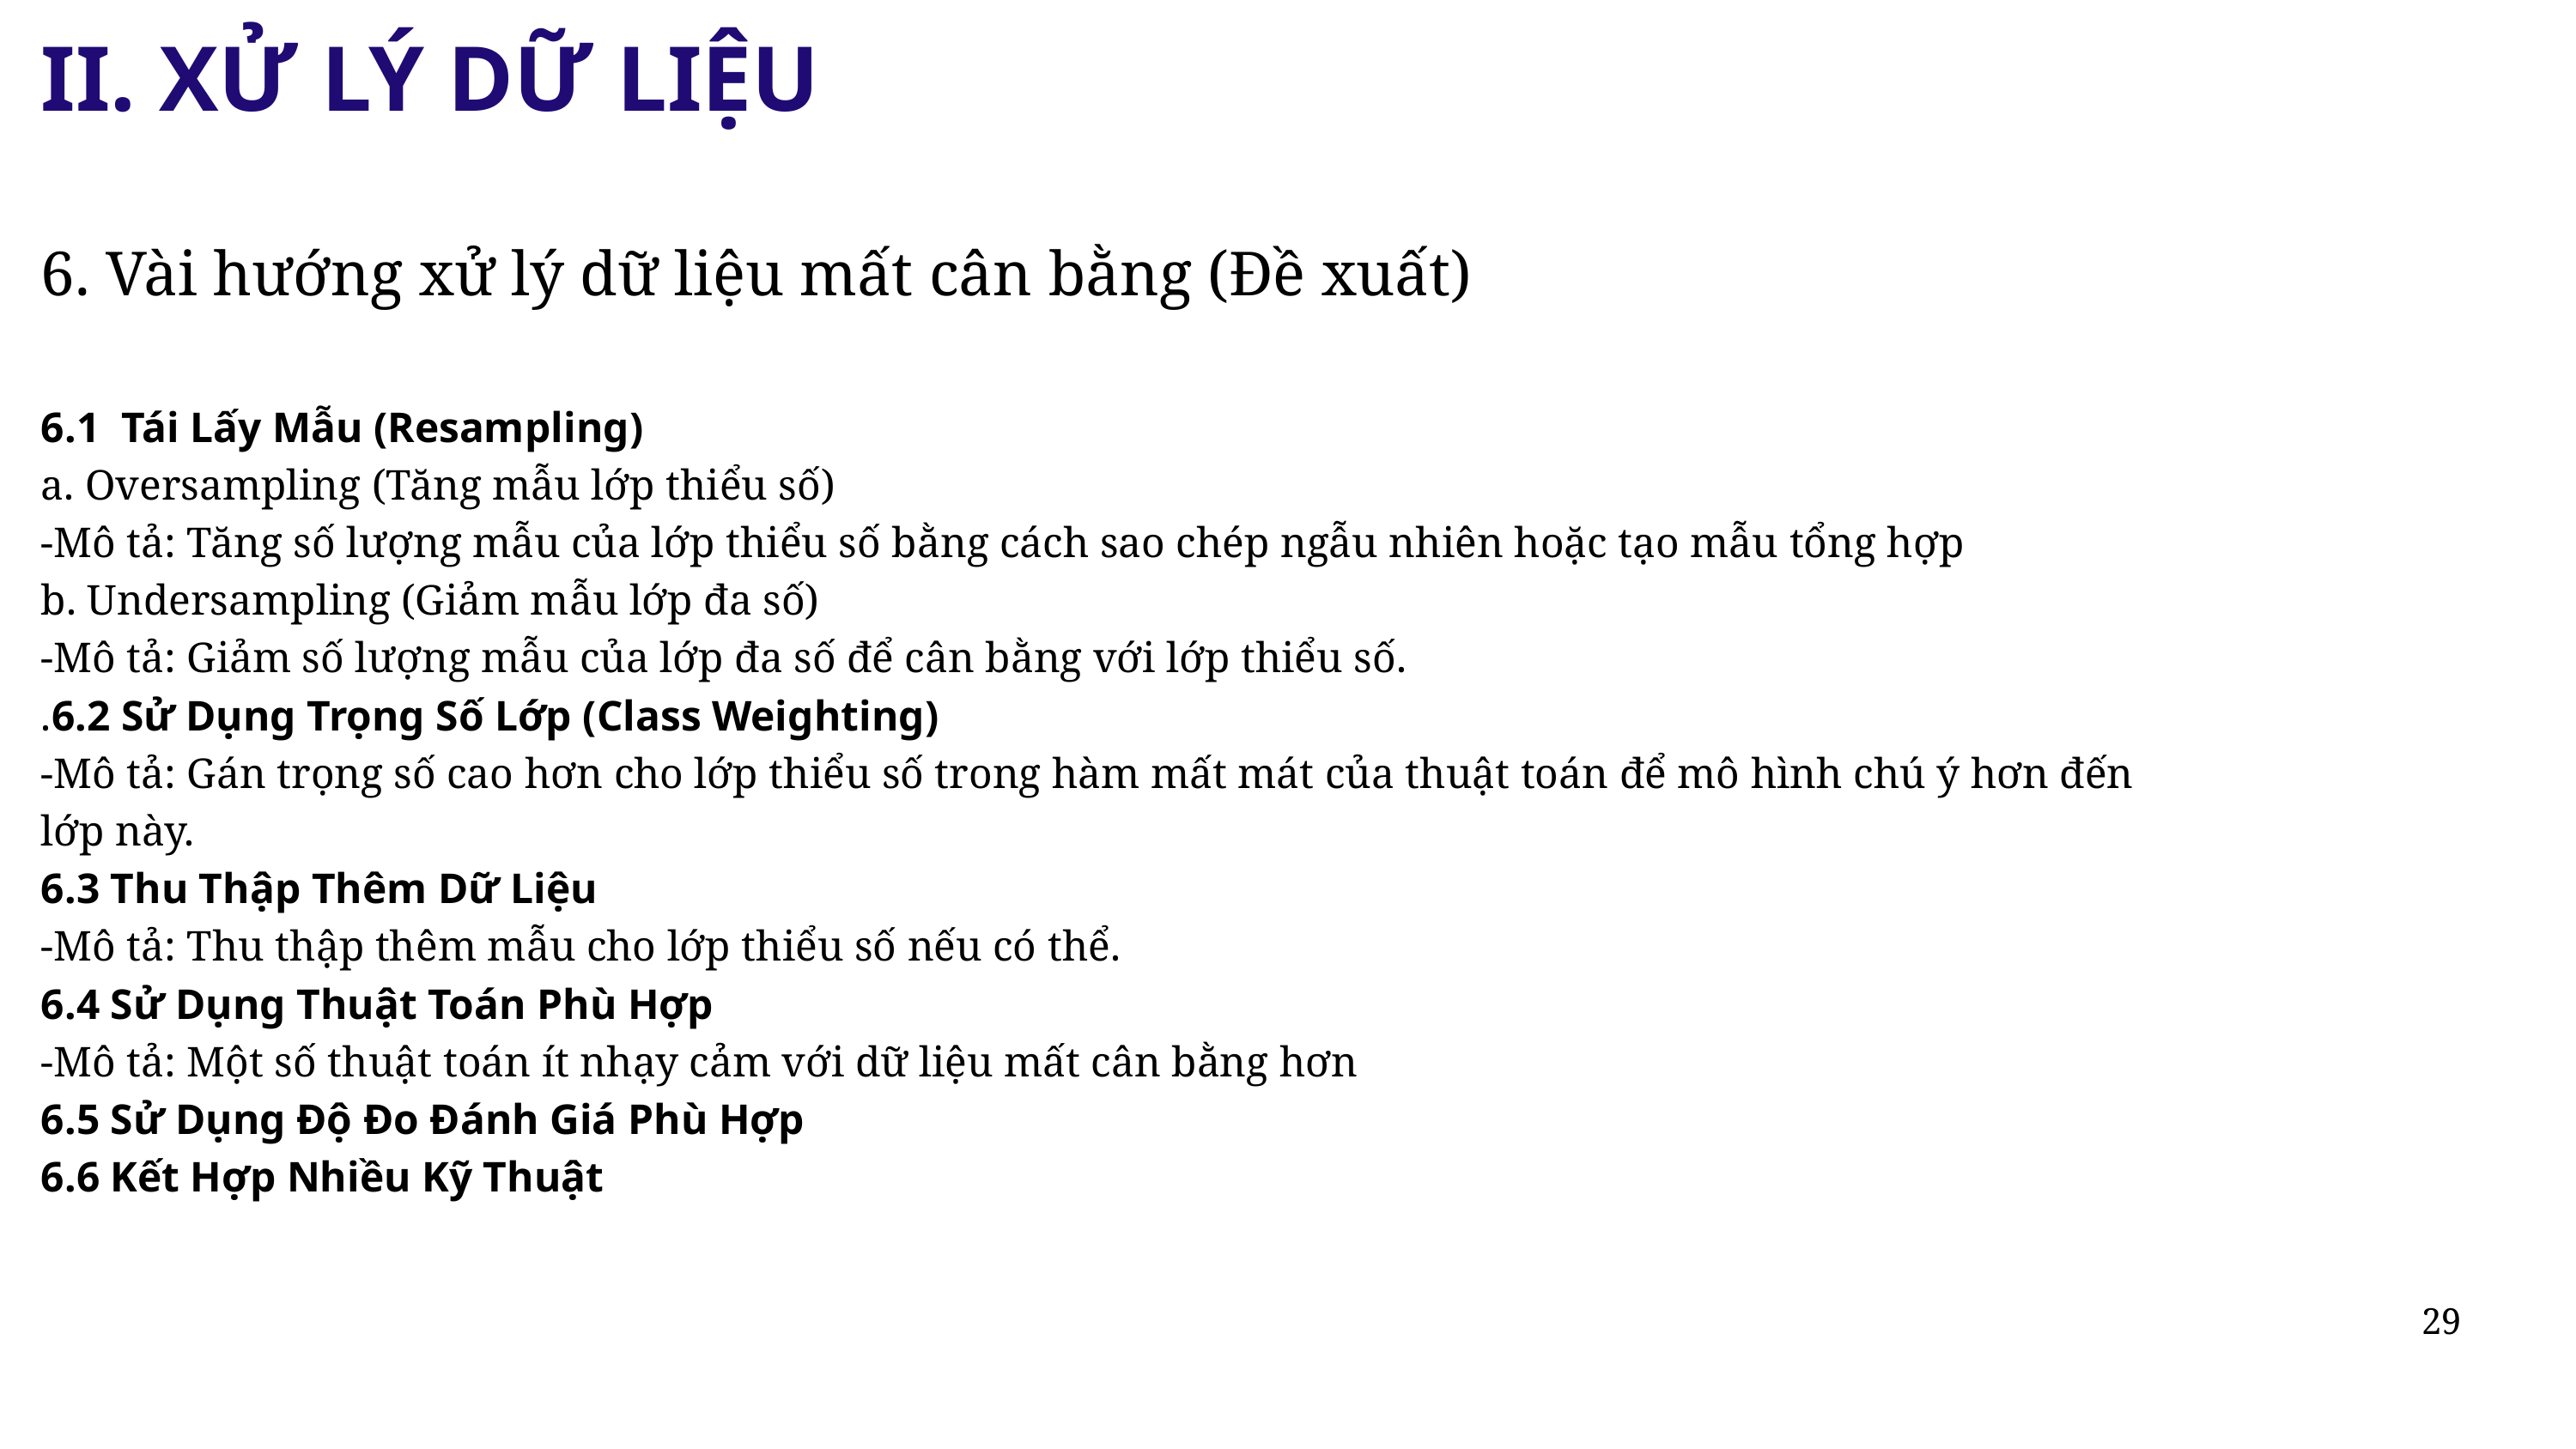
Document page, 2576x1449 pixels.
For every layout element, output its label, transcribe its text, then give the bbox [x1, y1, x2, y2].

text_box II. XỬ LÝ DỮ LIỆU [40, 4, 830, 130]
text_box 6. Vài hướng xử lý dữ liệu mất cân bằng (Đề xuất) 6.1 Tái Lấy Mẫu (Resampling) a. Oversampling (Tăng mẫu lớp thiểu số) -Mô tả: Tăng số lượng mẫu của lớp thiểu số bằng cách sao chép ngẫu nhiên hoặc tạo mẫu tổng hợp b. Undersampling (Giảm mẫu lớp đa số) -Mô tả: Giảm số lượng mẫu của lớp đa số để cân bằng với lớp thiểu số. .6.2 Sử Dụng Trọng Số Lớp (Class Weighting) -Mô tả: Gán trọng số cao hơn cho lớp thiểu số trong hàm mất mát của thuật toán để mô hình chú ý hơn đến lớp này. 6.3 Thu Thập Thêm Dữ Liệu -Mô tả: Thu thập thêm mẫu cho lớp thiểu số nếu có thể. 6.4 Sử Dụng Thuật Toán Phù Hợp -Mô tả: Một số thuật toán ít nhạy cảm với dữ liệu mất cân bằng hơn 6.5 Sử Dụng Độ Đo Đánh Giá Phù Hợp 6.6 Kết Hợp Nhiều Kỹ Thuật [41, 222, 2182, 1258]
text_box 29 [2421, 1291, 2462, 1342]
